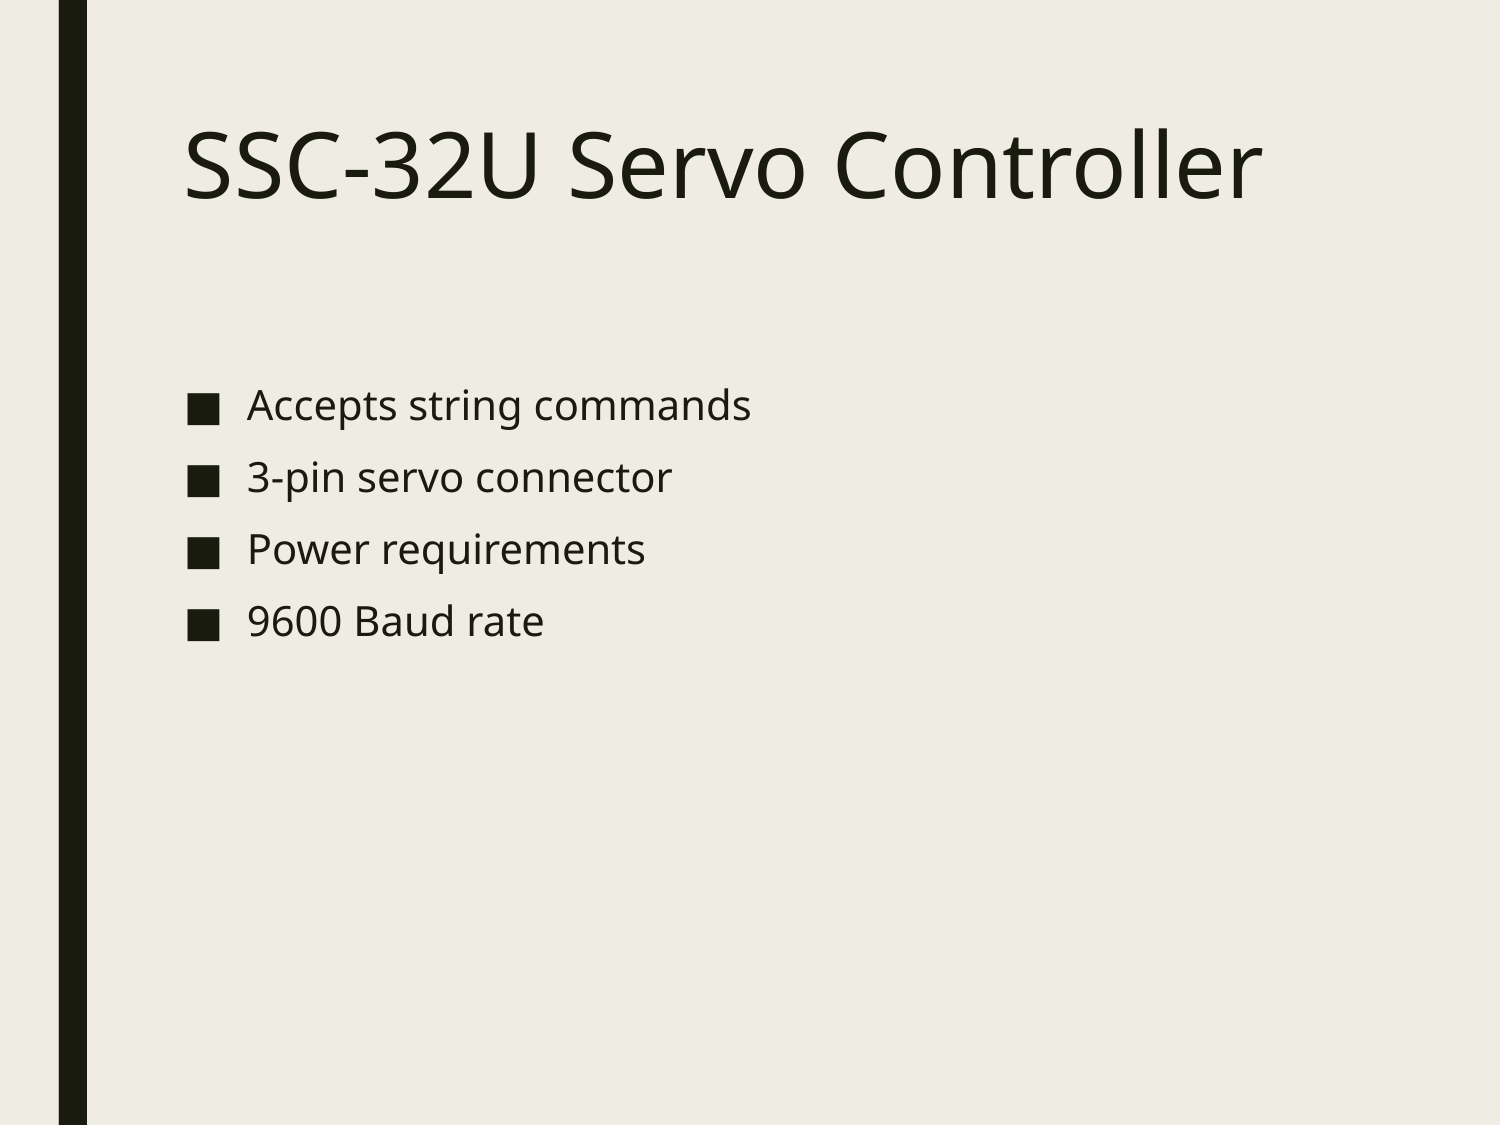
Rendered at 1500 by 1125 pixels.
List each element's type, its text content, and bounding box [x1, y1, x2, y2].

title SSC-32U Servo Controller [168, 112, 1351, 357]
list Accepts string commands 3-pin servo connector Power requirements 9600 Baud rate [168, 375, 1351, 963]
